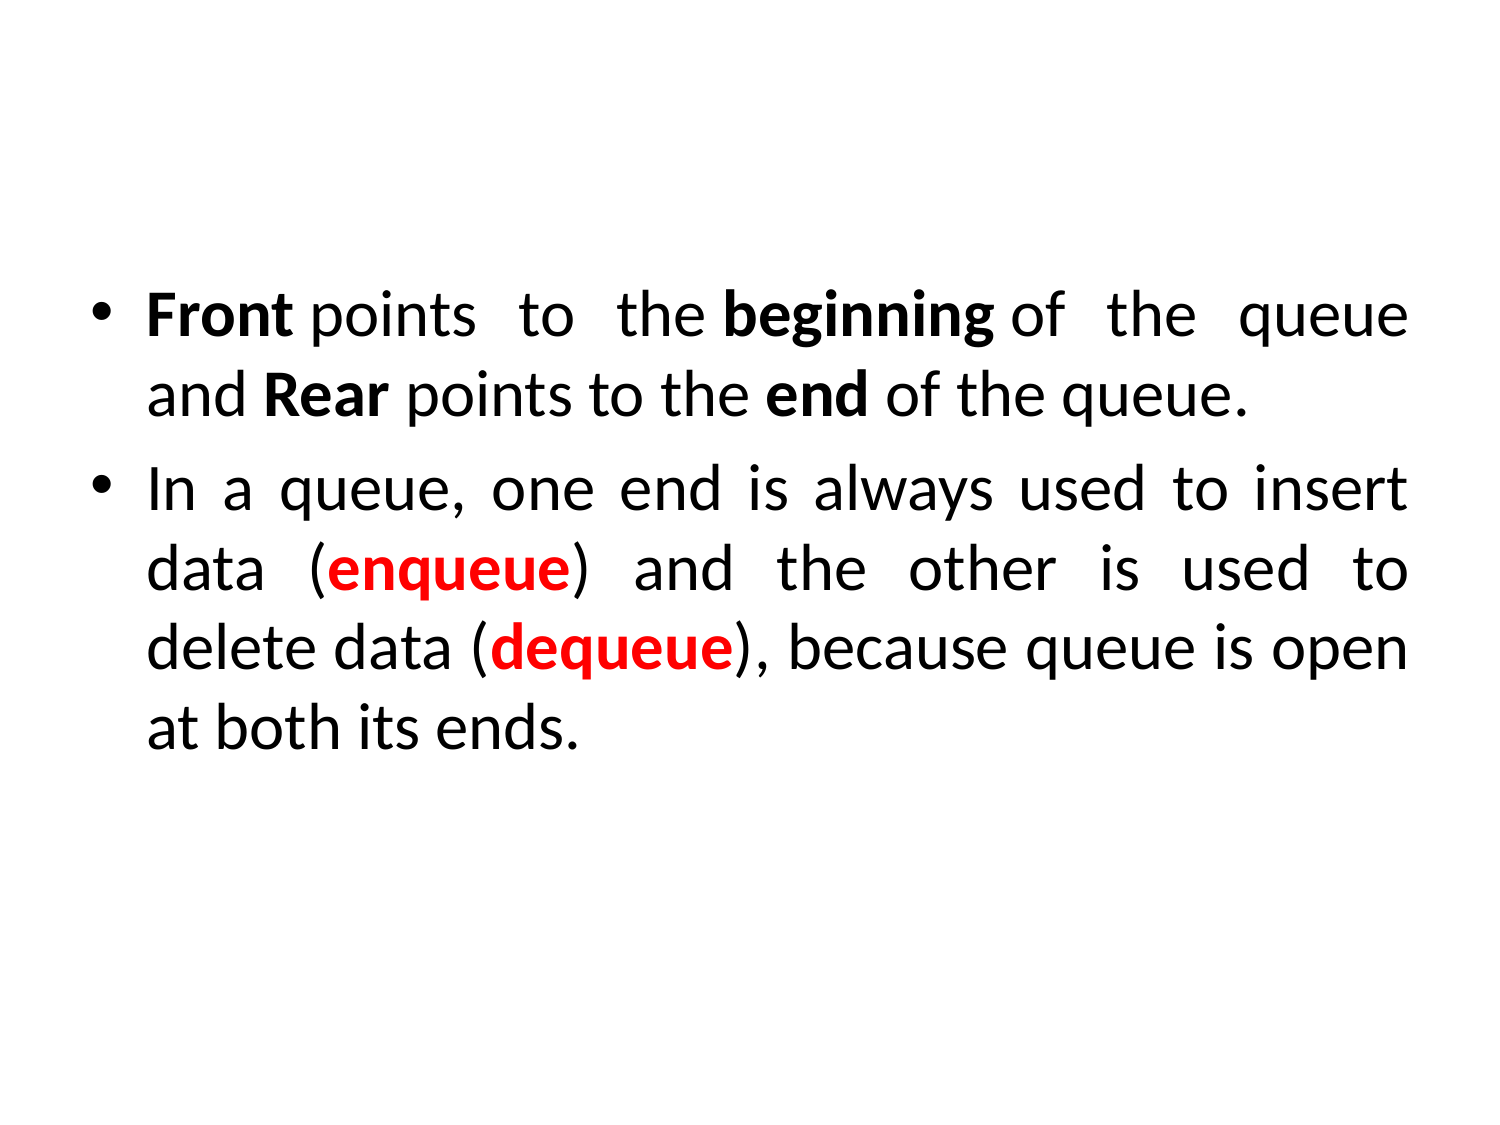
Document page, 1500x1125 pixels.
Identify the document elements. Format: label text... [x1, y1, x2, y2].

list Front points to the beginning of the queue and Rear points to the end of the queue. In a queue, one end is always used to insert data (enqueue) and the other is used to delete data (dequeue), because queue is open at both its ends. [75, 262, 1425, 1005]
